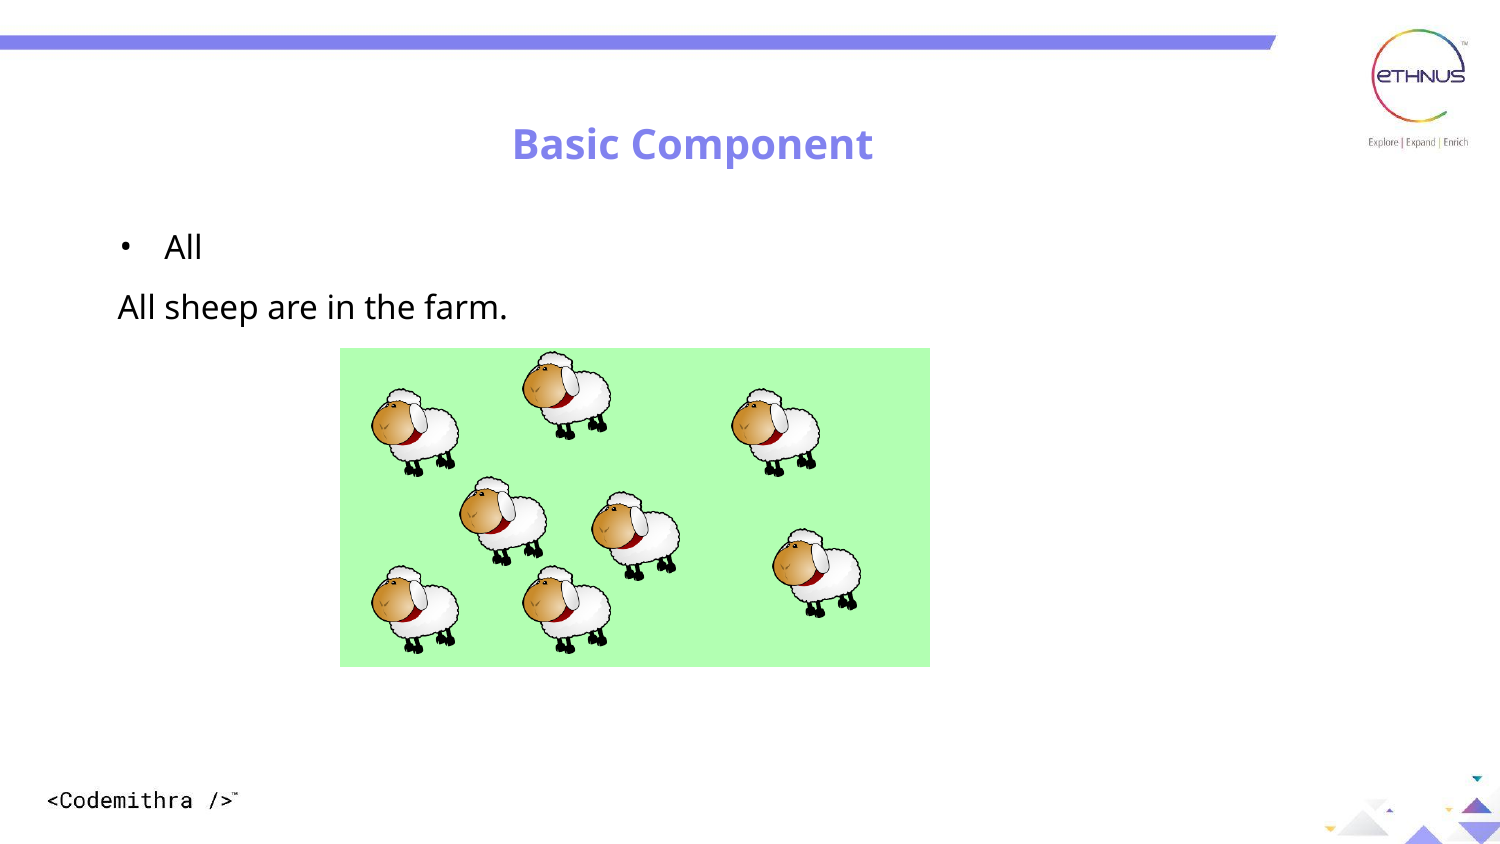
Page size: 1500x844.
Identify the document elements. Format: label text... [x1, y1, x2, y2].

text_box All All sheep are in the farm. [117, 206, 1434, 660]
text_box Basic Component [347, 103, 1038, 184]
picture [0, 1, 1500, 844]
